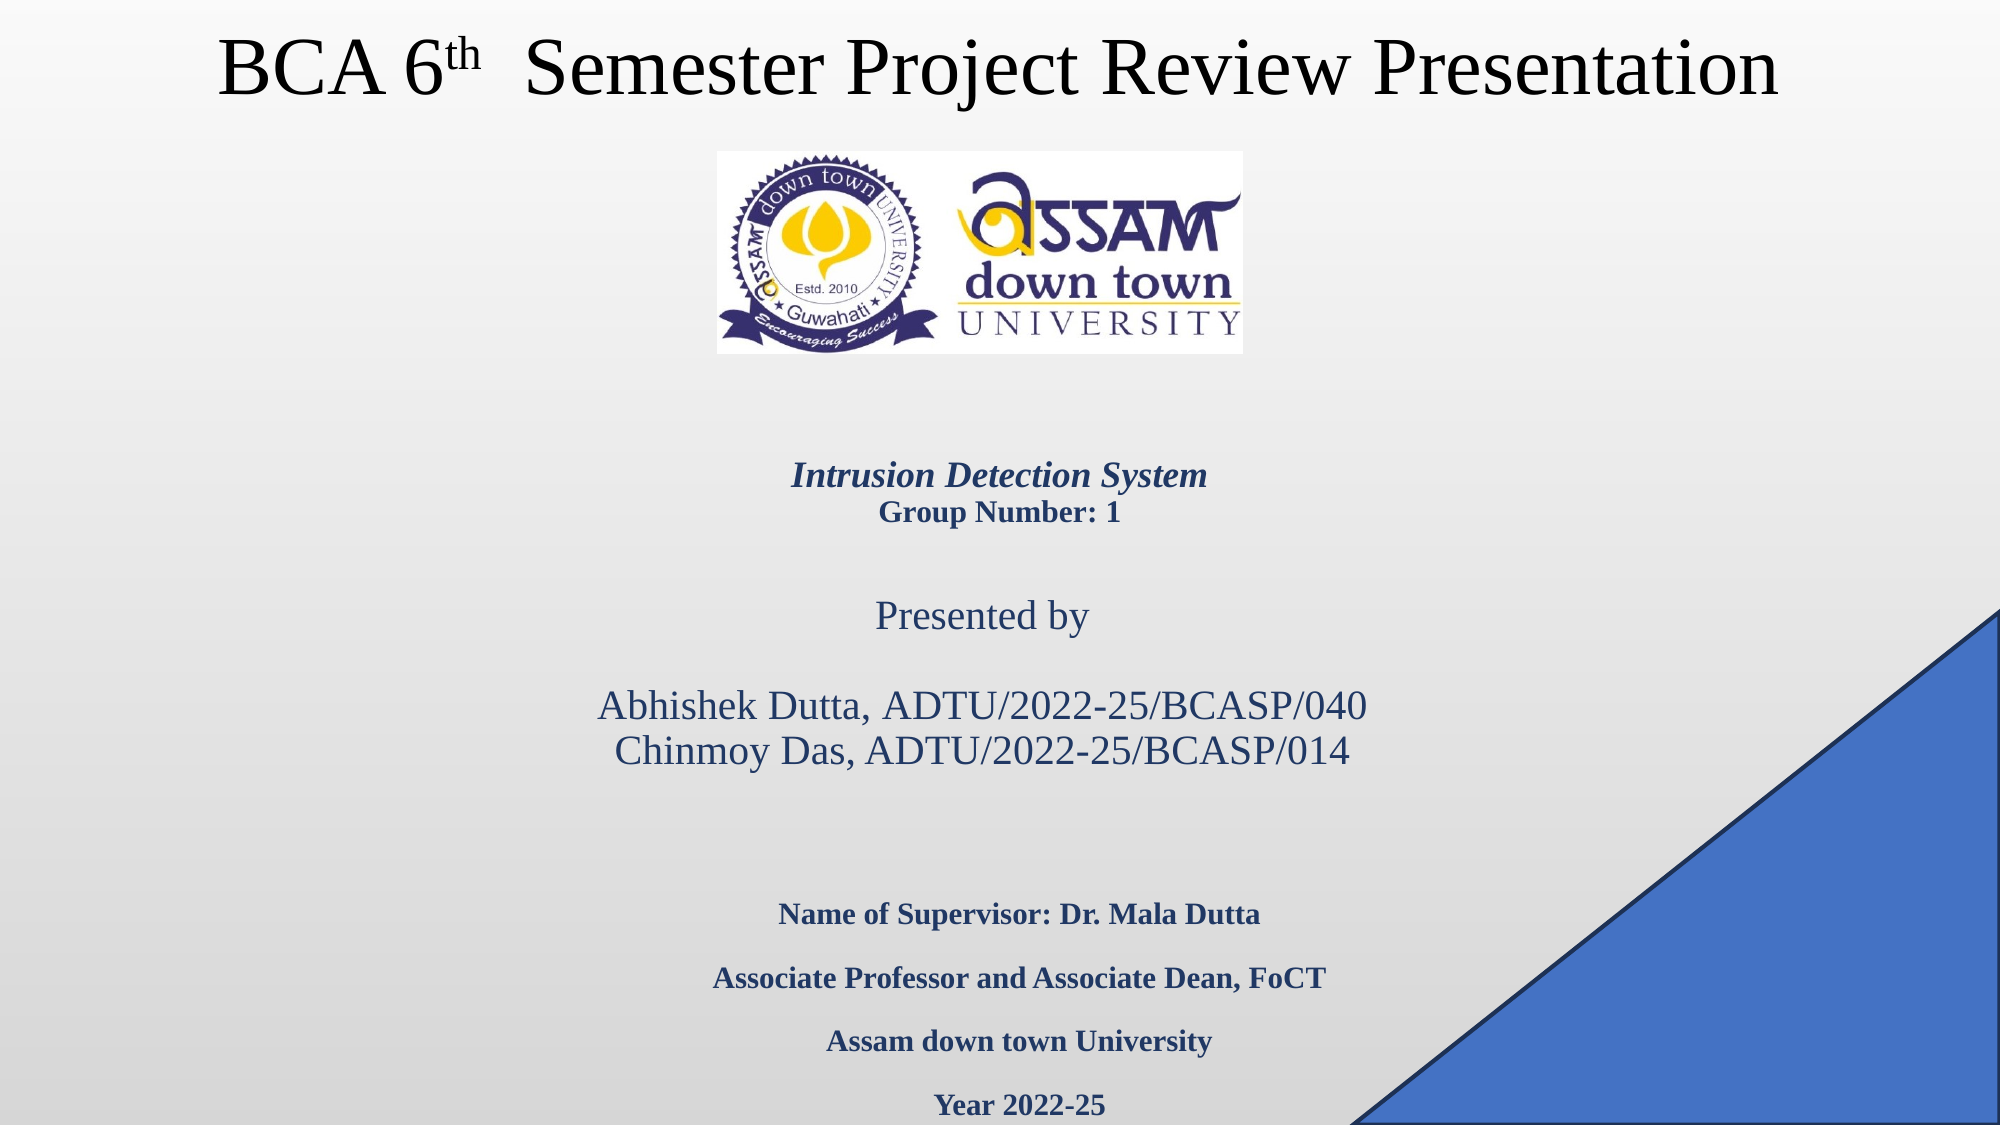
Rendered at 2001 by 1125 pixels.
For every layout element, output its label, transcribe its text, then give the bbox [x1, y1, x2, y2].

title Intrusion Detection System Group Number: 1 [249, 372, 1750, 530]
text_box [1349, 608, 2000, 1125]
text_box Presented by Abhishek Dutta, ADTU/2022-25/BCASP/040 Chinmoy Das, ADTU/2022-25/BCASP/014 [232, 586, 1733, 796]
picture [716, 151, 1243, 354]
text_box [232, 835, 1713, 915]
text_box BCA 6th Semester Project Review Presentation [0, 15, 2000, 120]
subtitle Name of Supervisor: Dr. Mala Dutta Associate Professor and Associate Dean, FoCT Assam down town University Year 2022-25 [256, 915, 1612, 1125]
